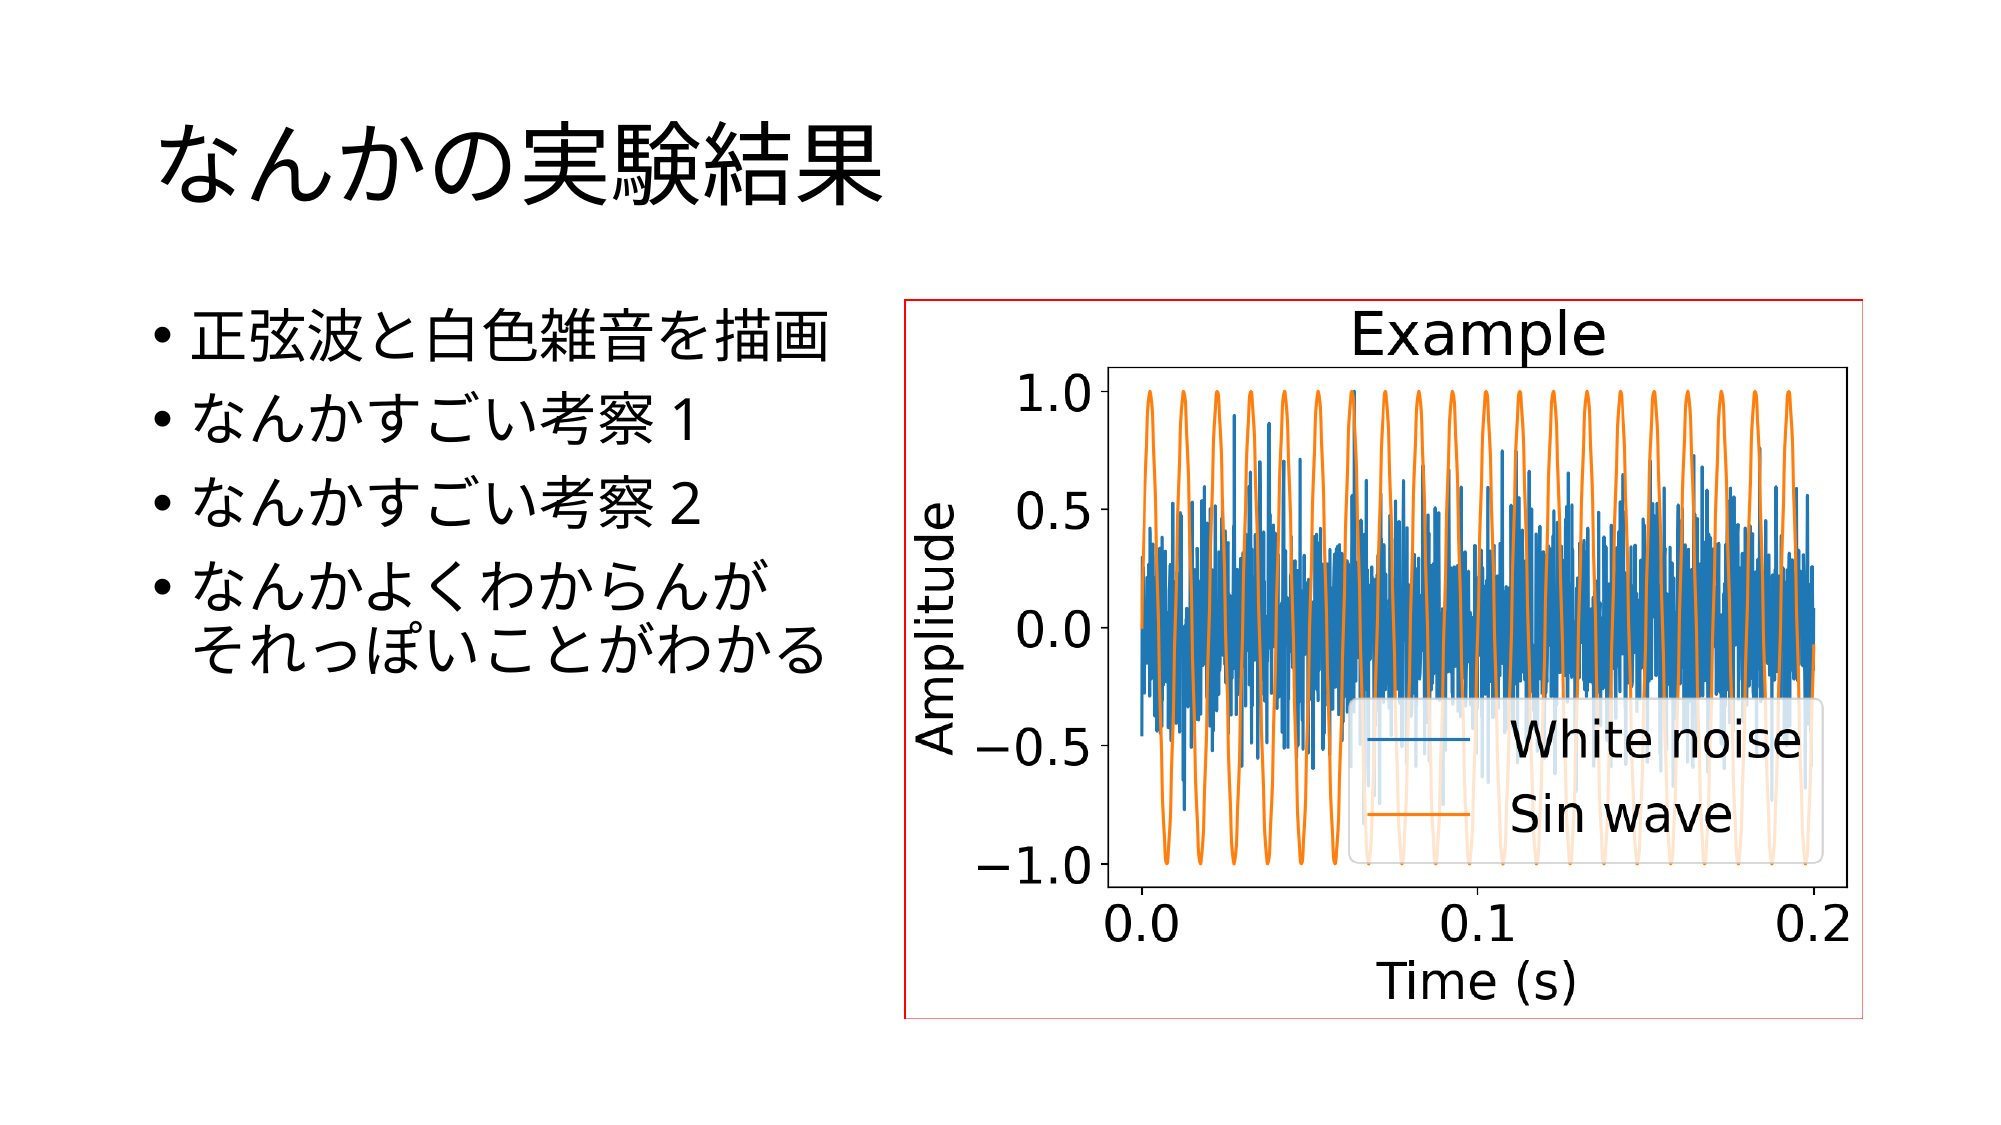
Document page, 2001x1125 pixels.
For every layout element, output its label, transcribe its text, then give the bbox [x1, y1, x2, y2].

picture [904, 299, 1863, 1019]
title なんかの実験結果 [137, 59, 1863, 278]
list 正弦波と白色雑音を描画 なんかすごい考察1 なんかすごい考察2 なんかよくわからんが それっぽいことがわかる [137, 299, 904, 1014]
